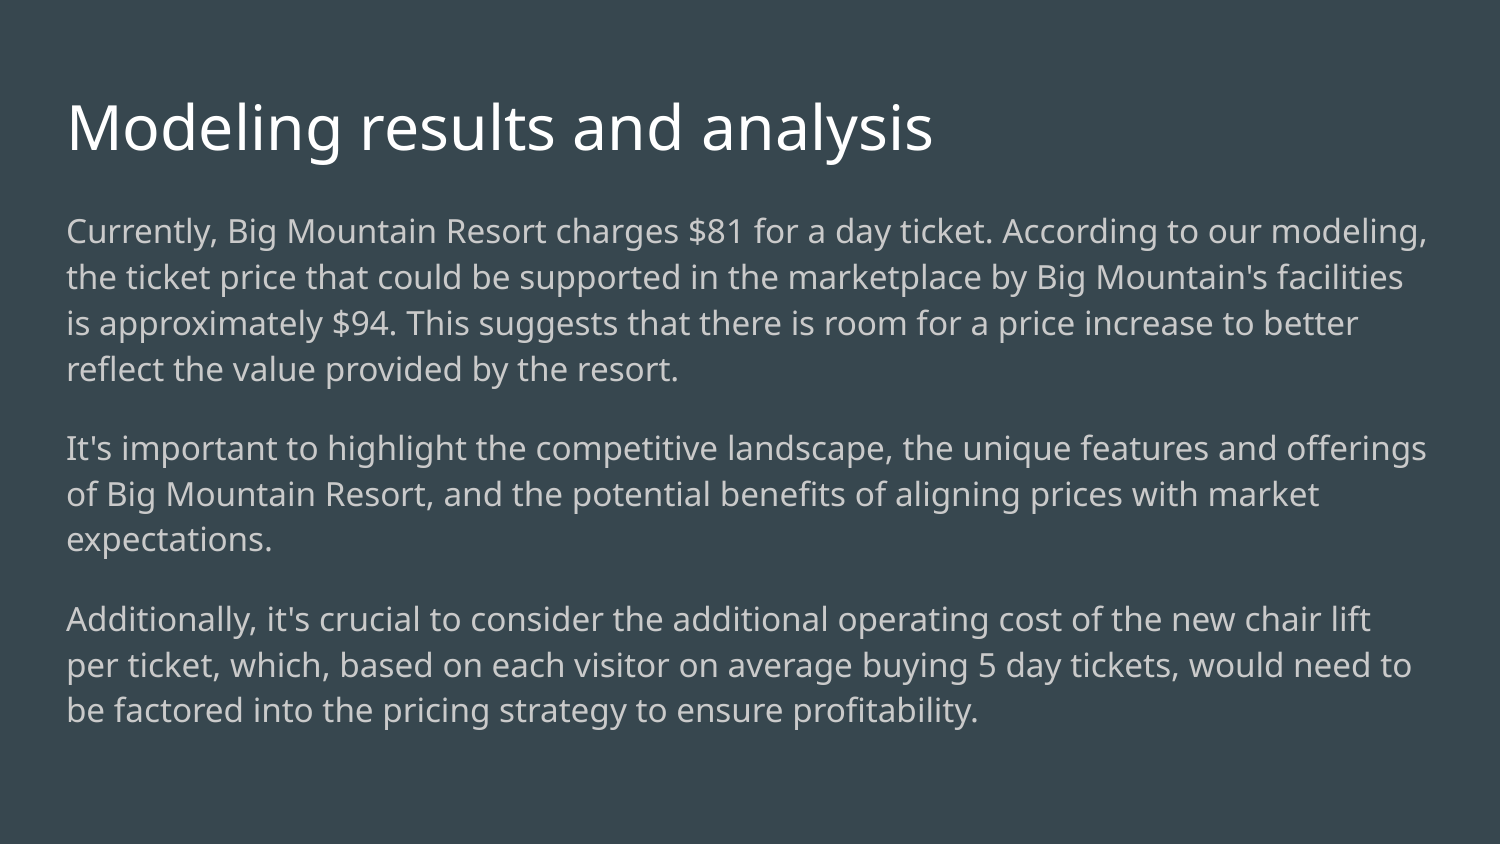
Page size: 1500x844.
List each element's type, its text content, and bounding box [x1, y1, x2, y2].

title Modeling results and analysis [51, 72, 1449, 167]
list Currently, Big Mountain Resort charges $81 for a day ticket. According to our modeling, the ticket price that could be supported in the marketplace by Big Mountain's facilities is approximately $94. This suggests that there is room for a price increase to better reflect the value provided by the resort. It's important to highlight the competitive landscape, the unique features and offerings of Big Mountain Resort, and the potential benefits of aligning prices with market expectations. Additionally, it's crucial to consider the additional operating cost of the new chair lift per ticket, which, based on each visitor on average buying 5 day tickets, would need to be factored into the pricing strategy to ensure profitability. [51, 189, 1449, 750]
